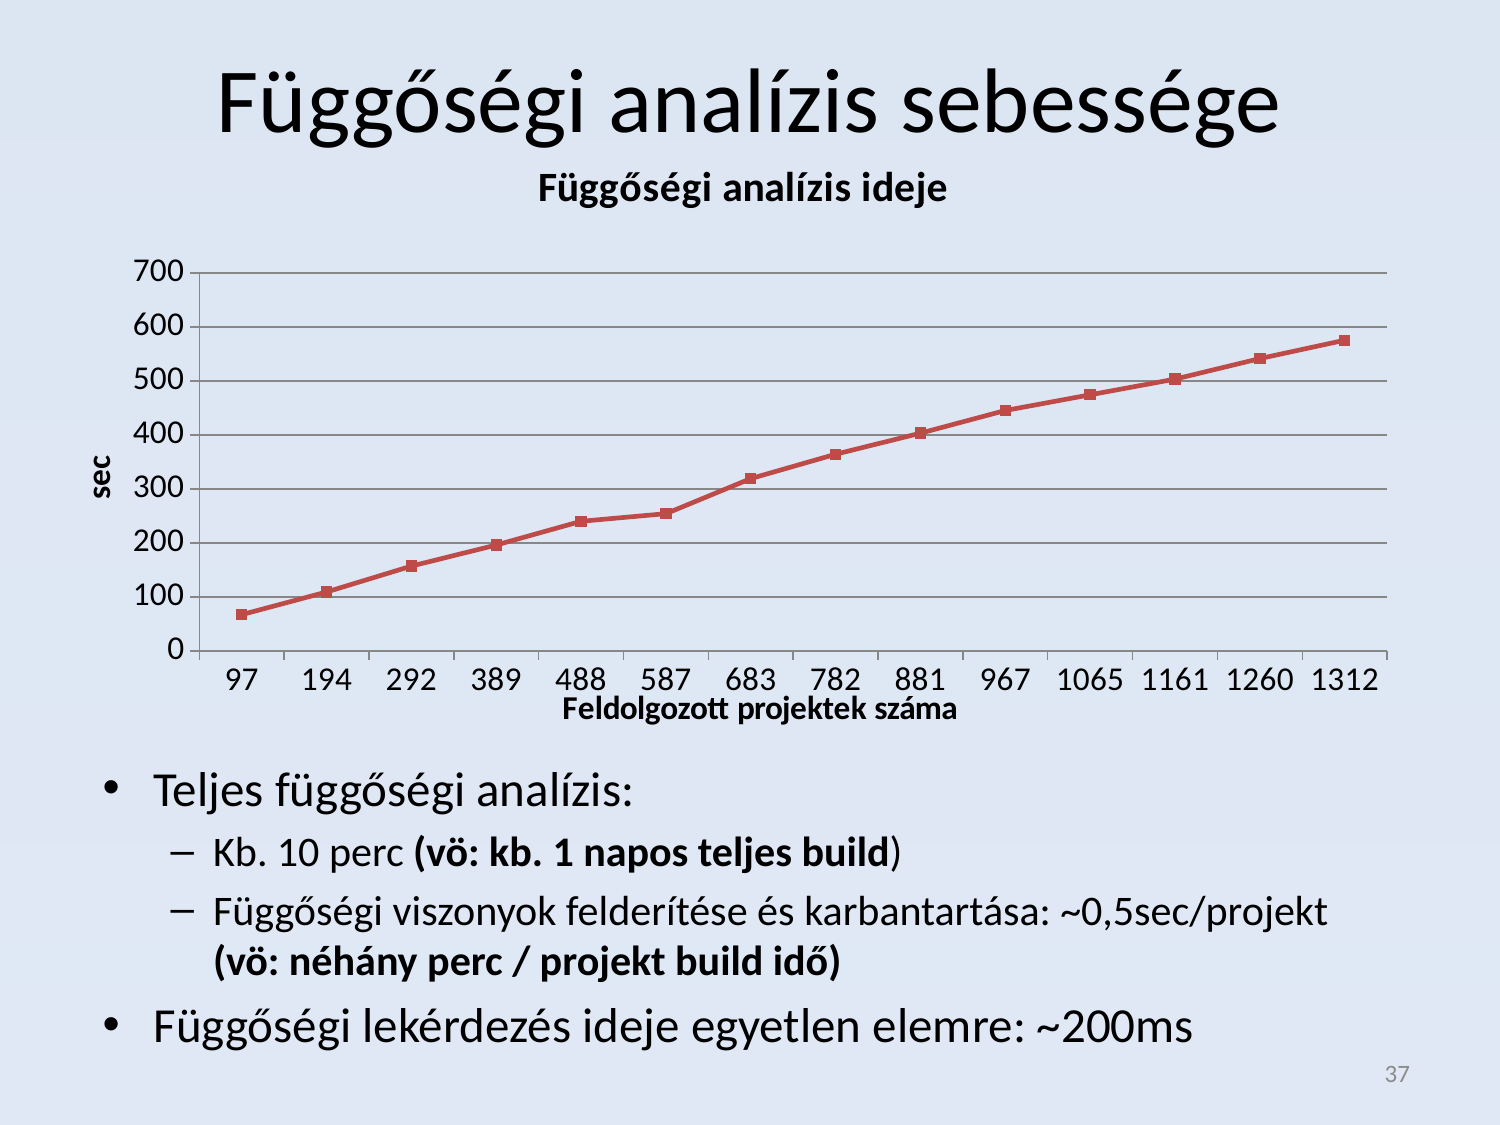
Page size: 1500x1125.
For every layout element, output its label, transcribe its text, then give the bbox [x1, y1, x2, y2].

slide_number 37 [1074, 1042, 1425, 1103]
list Teljes függőségi analízis: Kb. 10 perc (vö: kb. 1 napos teljes build) Függőségi viszonyok felderítése és karbantartása: ~0,5sec/projekt (vö: néhány perc / projekt build idő) Függőségi lekérdezés ideje egyetlen elemre: ~200ms [87, 750, 1463, 1063]
title Függőségi analízis sebessége [75, 1, 1425, 190]
chart [74, 137, 1413, 738]
